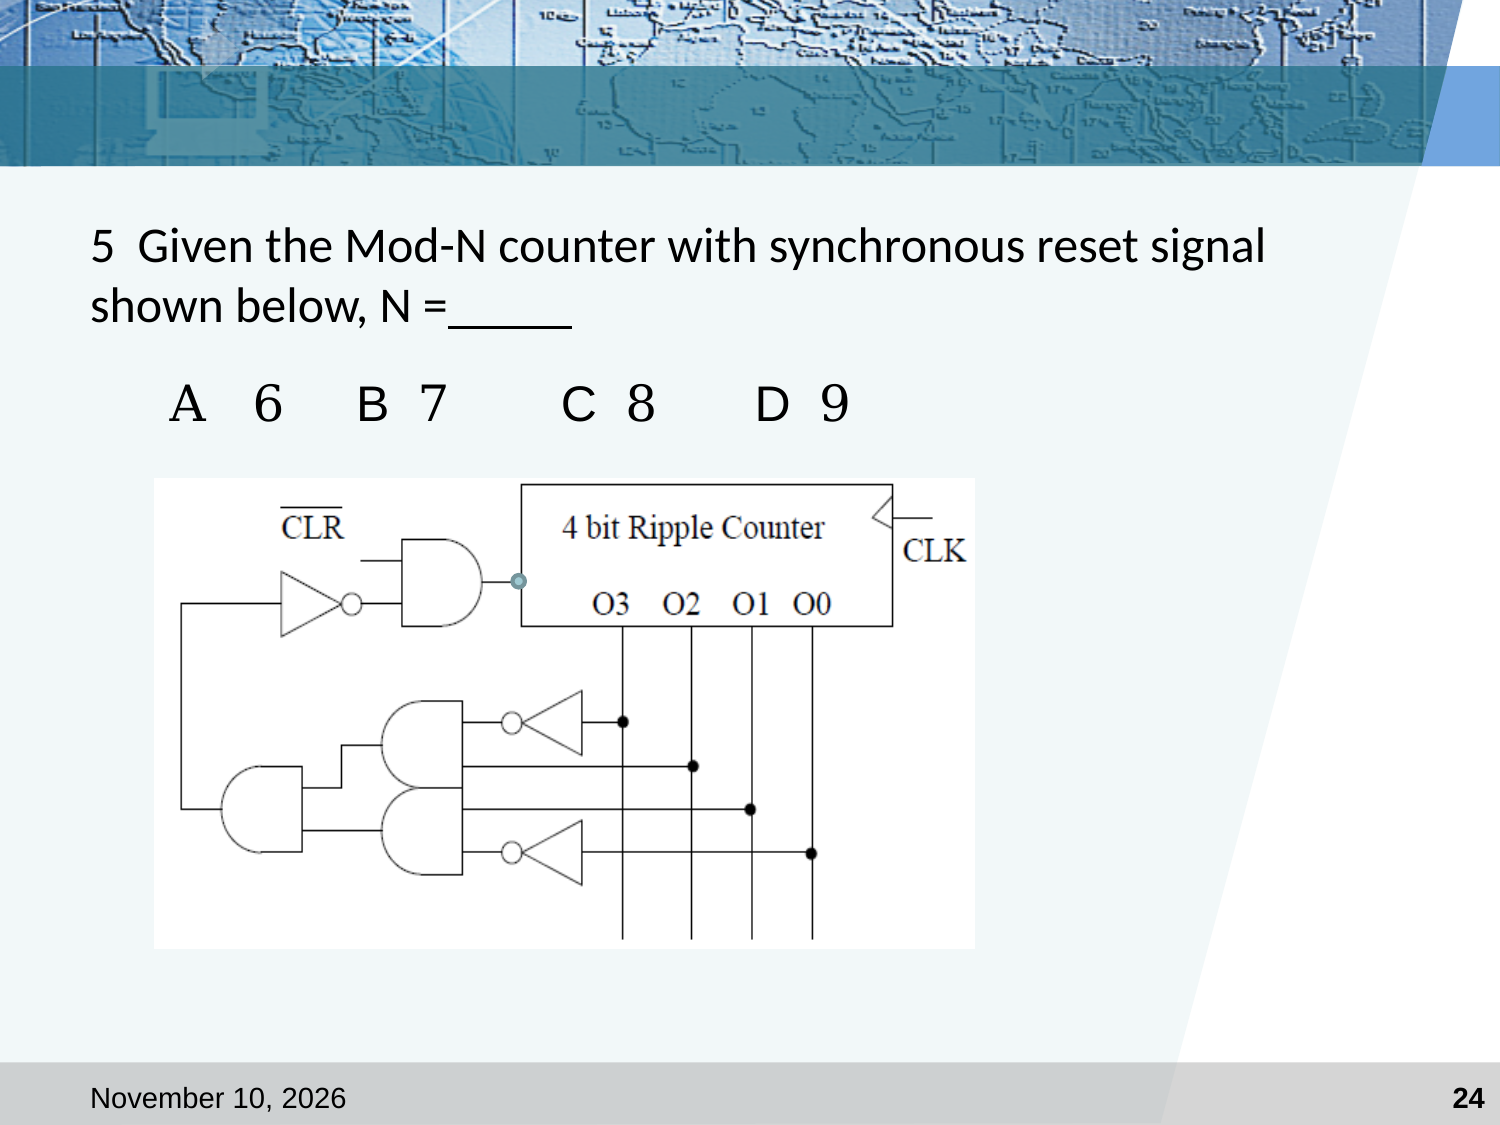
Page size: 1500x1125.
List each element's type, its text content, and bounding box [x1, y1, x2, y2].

text_box A 6 B 7 C 8 D 9 [154, 363, 930, 439]
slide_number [75, 1072, 425, 1125]
slide_number 24 [1149, 1072, 1500, 1125]
picture [2, 0, 1463, 66]
text_box 5 Given the Mod-N counter with synchronous reset signal shown below, N = [74, 205, 1288, 401]
picture [154, 478, 976, 949]
